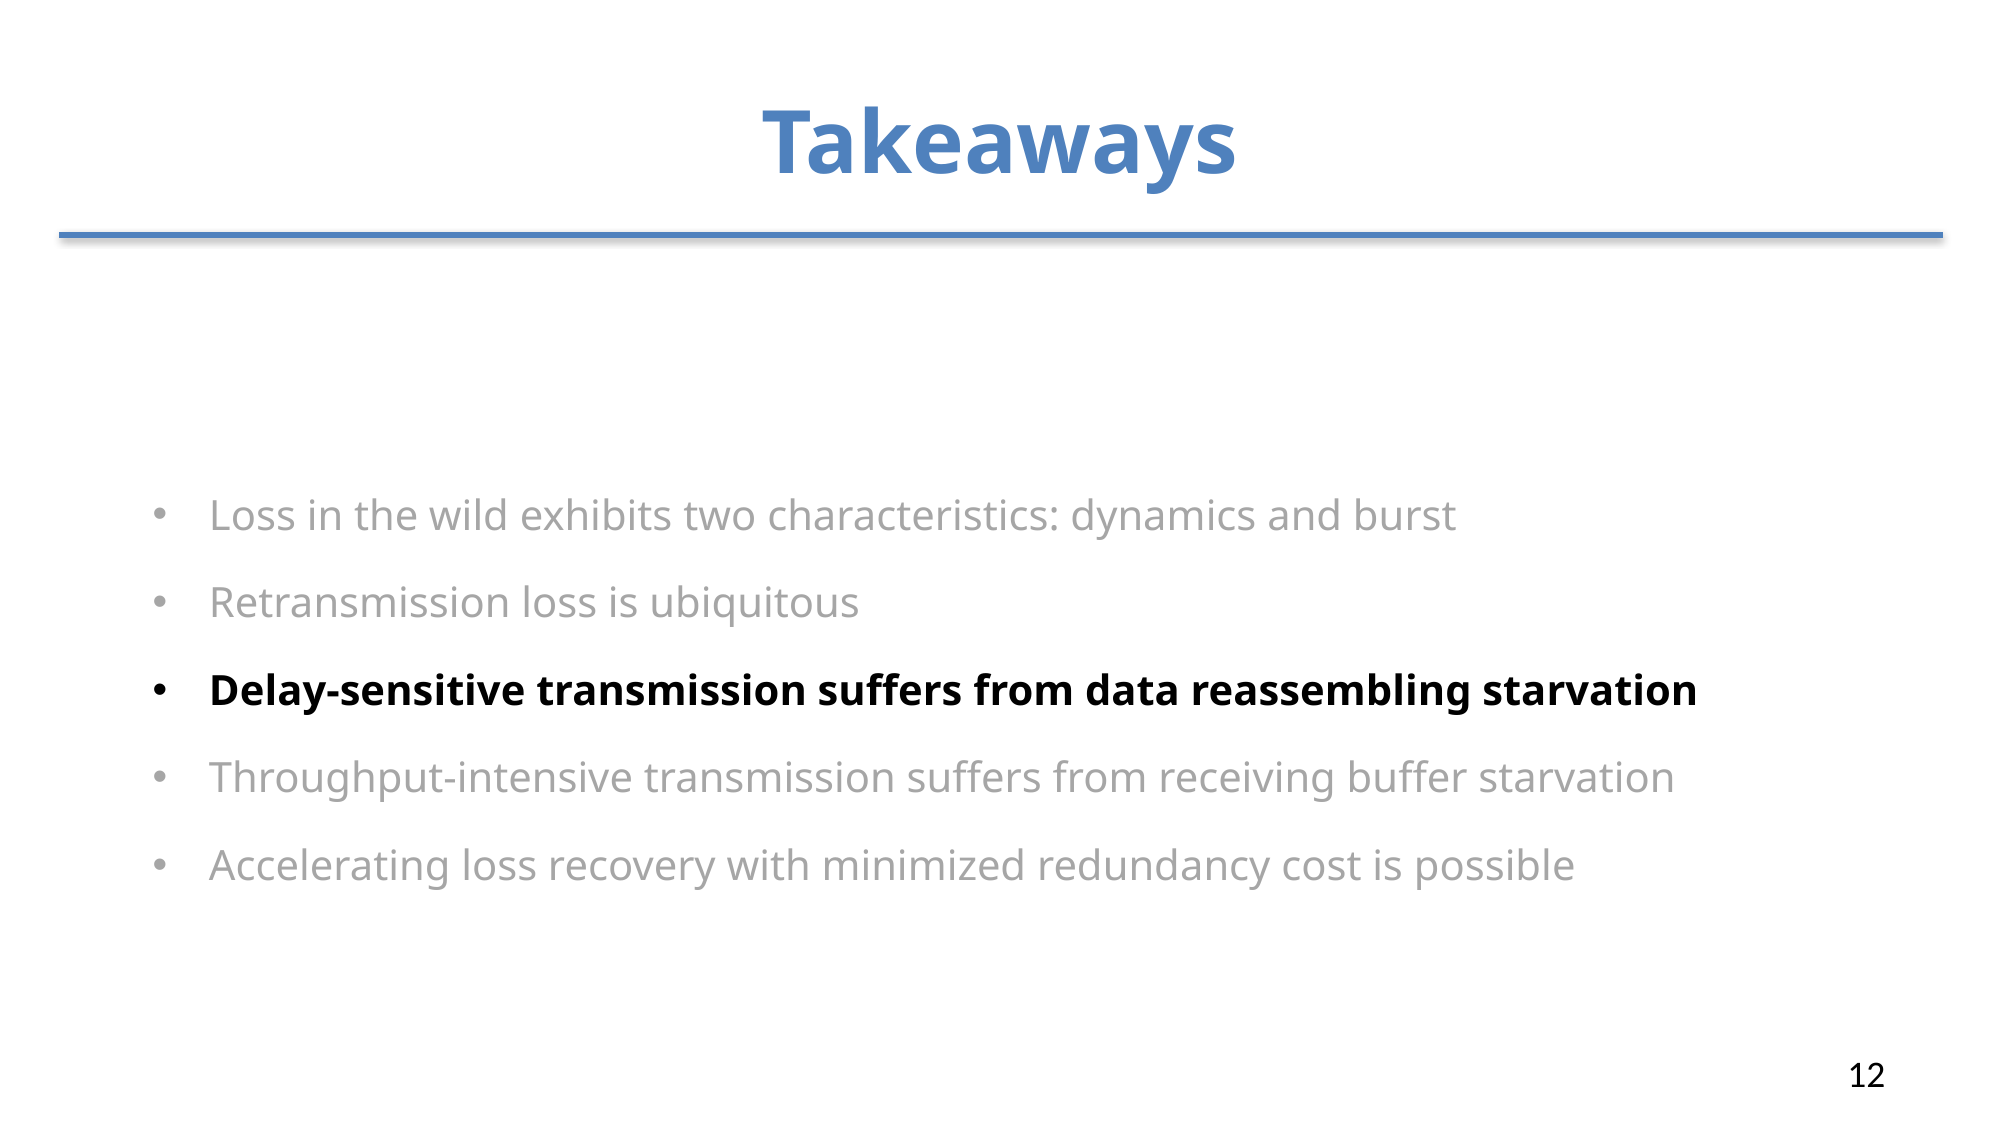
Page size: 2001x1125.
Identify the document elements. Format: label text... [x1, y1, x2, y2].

list Loss in the wild exhibits two characteristics: dynamics and burst Retransmission loss is ubiquitous Delay-sensitive transmission suffers from data reassembling starvation Throughput-intensive transmission suffers from receiving buffer starvation Accelerating loss recovery with minimized redundancy cost is possible [137, 456, 1900, 1109]
title Takeaways [99, 45, 1900, 233]
slide_number 12 [1433, 1042, 1900, 1103]
